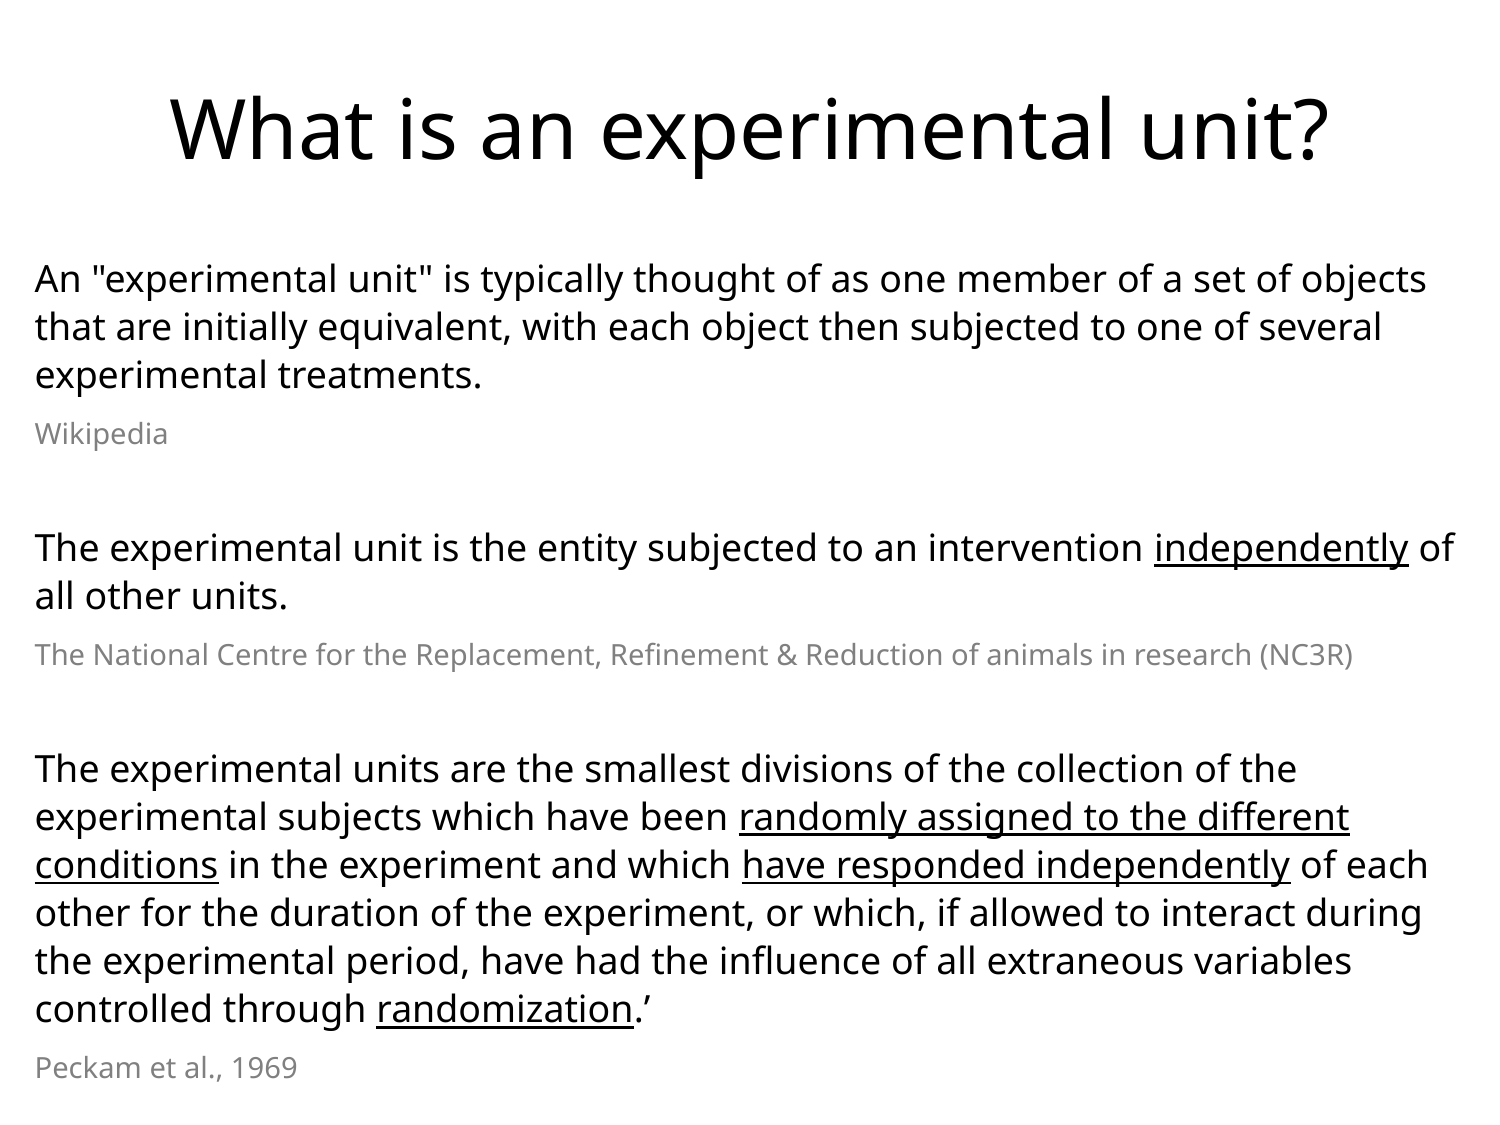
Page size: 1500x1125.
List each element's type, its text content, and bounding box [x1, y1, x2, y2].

text_box What is an experimental unit? [19, 68, 1480, 184]
text_box An "experimental unit" is typically thought of as one member of a set of objects that are initially equivalent, with each object then subjected to one of several experimental treatments. Wikipedia The experimental unit is the entity subjected to an intervention independently of all other units. The National Centre for the Replacement, Refinement & Reduction of animals in research (NC3R) The experimental units are the smallest divisions of the collection of the experimental subjects which have been randomly assigned to the different conditions in the experiment and which have responded independently of each other for the duration of the experiment, or which, if allowed to interact during the experimental period, have had the influence of all extraneous variables controlled through randomization.’ Peckam et al., 1969 [19, 244, 1480, 1092]
